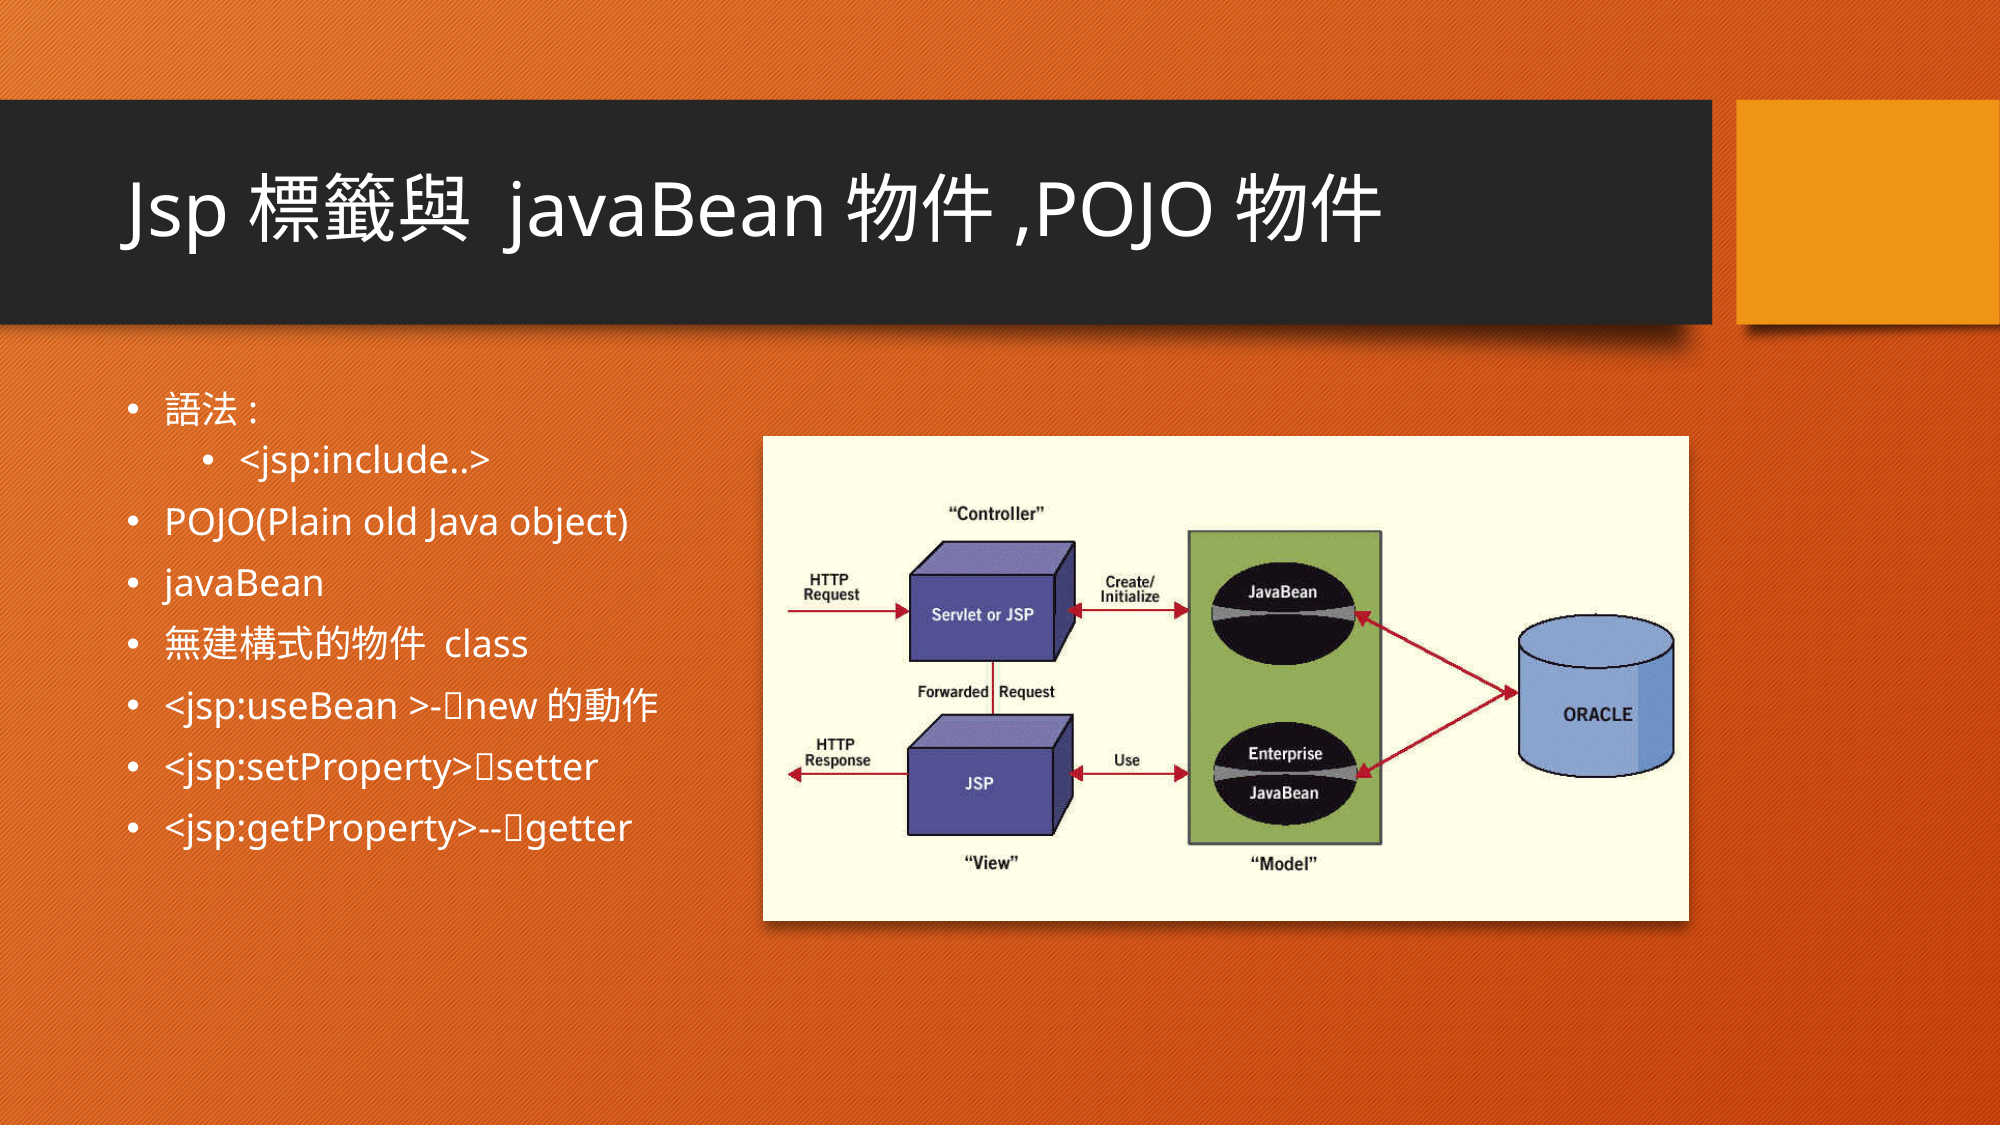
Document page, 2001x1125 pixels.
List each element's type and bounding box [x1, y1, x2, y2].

list [763, 436, 1689, 921]
picture [0, 0, 2000, 1125]
